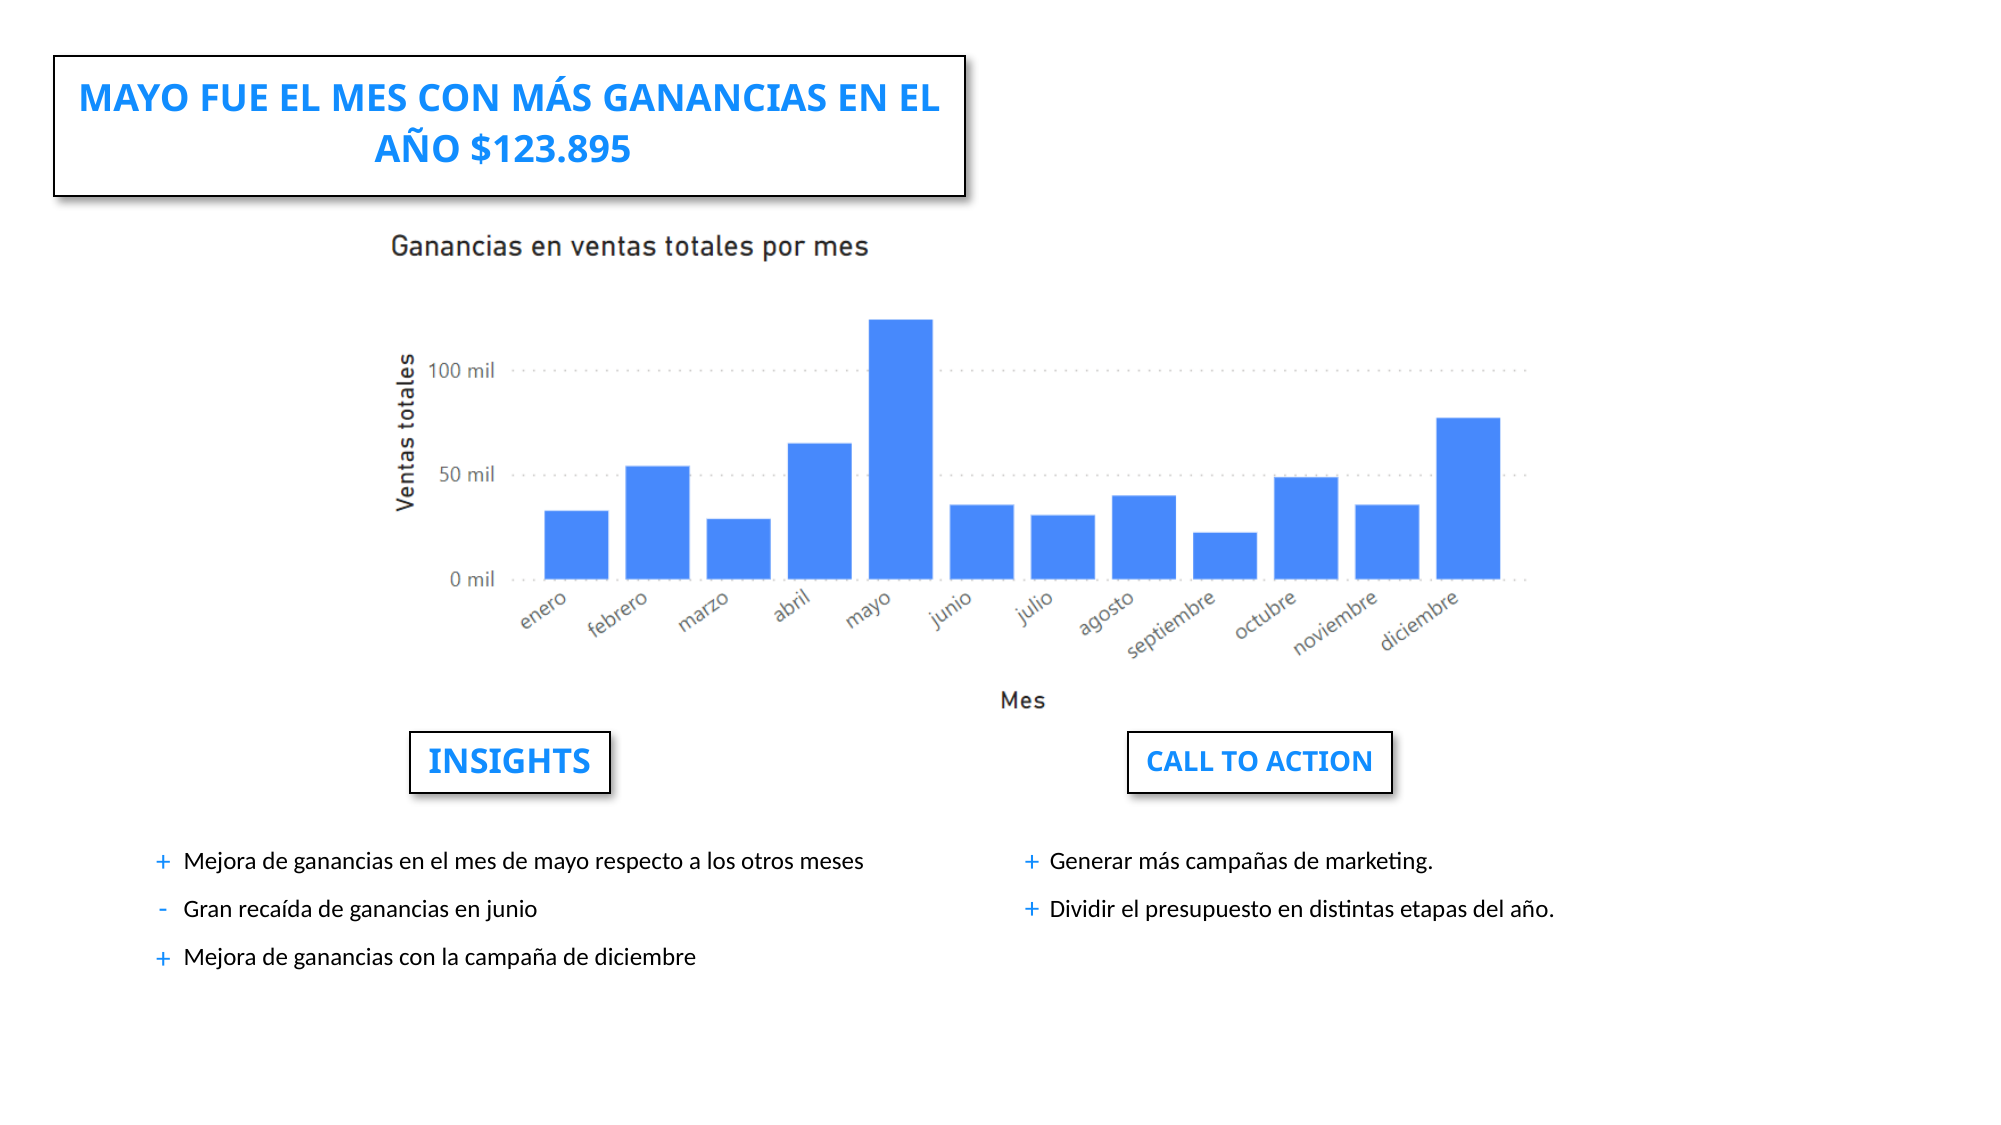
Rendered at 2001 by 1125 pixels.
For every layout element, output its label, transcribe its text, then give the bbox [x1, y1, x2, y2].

text_box + [1010, 882, 1060, 932]
subtitle MAYO FUE EL MES CON MÁS GANANCIAS EN EL AÑO $123.895 [53, 55, 966, 197]
picture [383, 225, 1547, 721]
text_box Generar más campañas de marketing. Dividir el presupuesto en distintas etapas del año. [1034, 840, 1832, 1029]
text_box CALL TO ACTION [1127, 731, 1393, 794]
text_box - [143, 882, 194, 932]
text_box + [141, 835, 191, 886]
text_box + [1010, 835, 1060, 882]
text_box + [141, 931, 191, 982]
text_box INSIGHTS [409, 731, 611, 794]
text_box Mejora de ganancias en el mes de mayo respecto a los otros meses Gran recaída de ganancias en junio Mejora de ganancias con la campaña de diciembre [168, 840, 966, 989]
